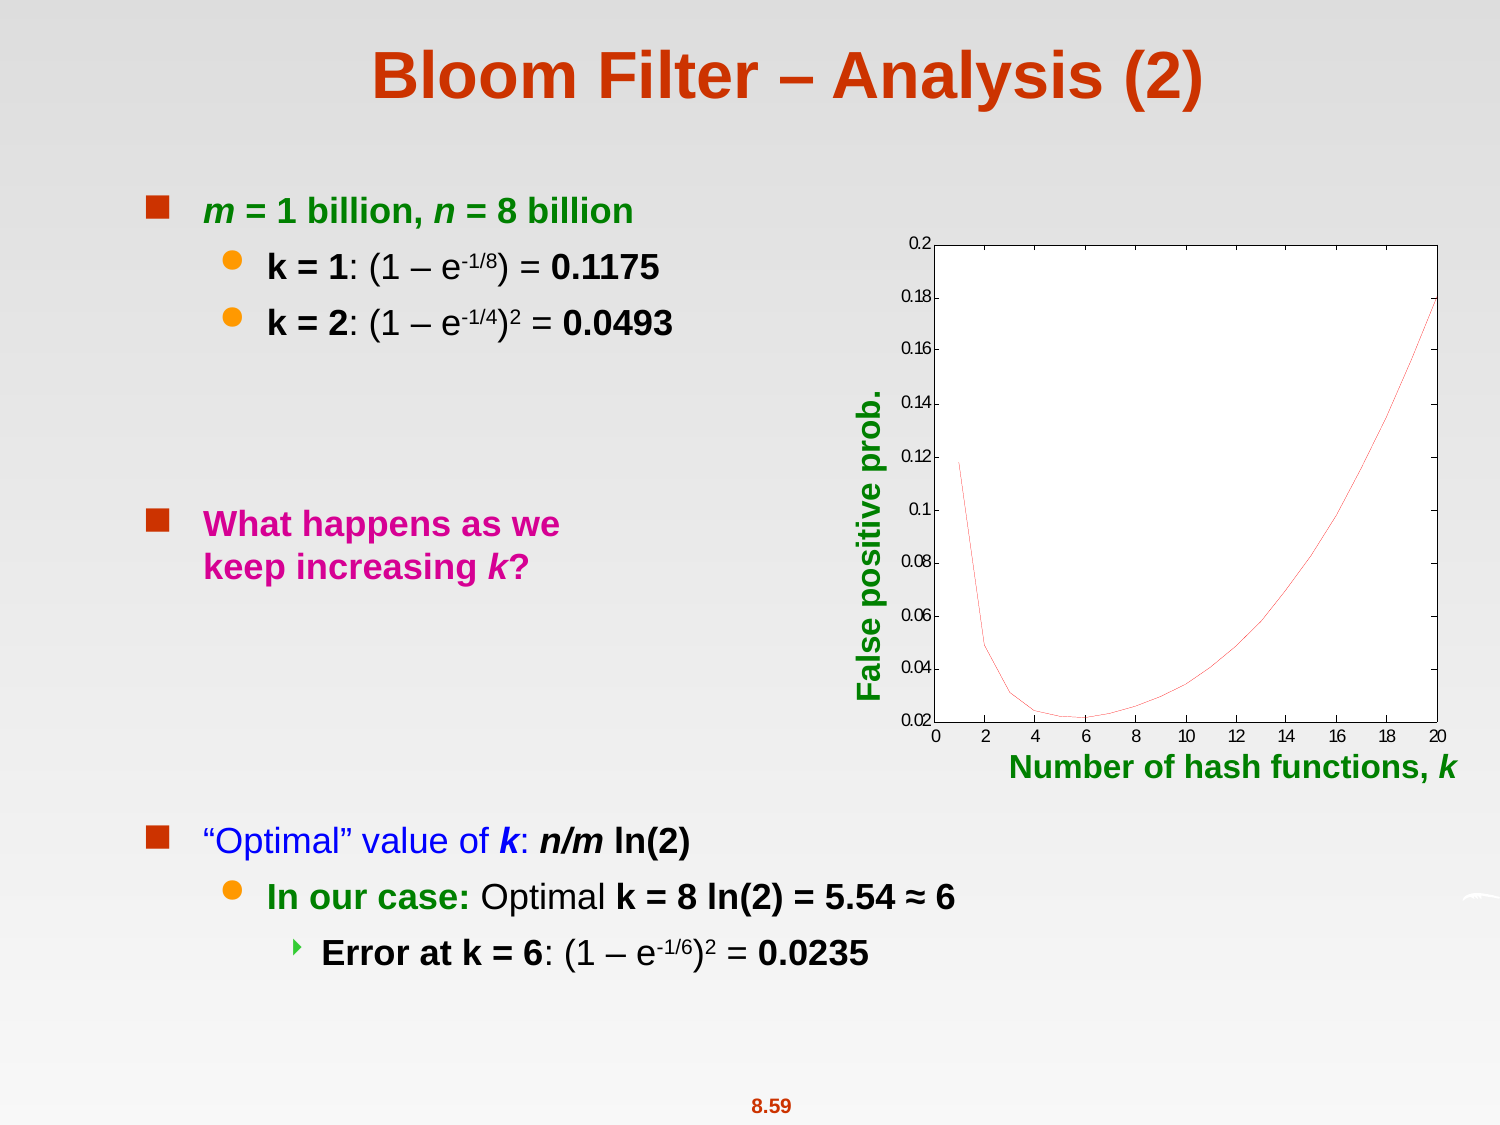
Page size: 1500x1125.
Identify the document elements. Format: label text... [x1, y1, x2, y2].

list m = 1 billion, n = 8 billion k = 1: (1 – e-1/8) = 0.1175 k = 2: (1 – e-1/4)2 = 0.0493 What happens as we keep increasing k? “Optimal” value of k: n/m ln(2) In our case: Optimal k = 8 ln(2) = 5.54 ≈ 6 Error at k = 6: (1 – e-1/6)2 = 0.0235 [133, 179, 1391, 984]
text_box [839, 199, 1500, 799]
title Bloom Filter – Analysis (2) [126, 19, 1451, 120]
